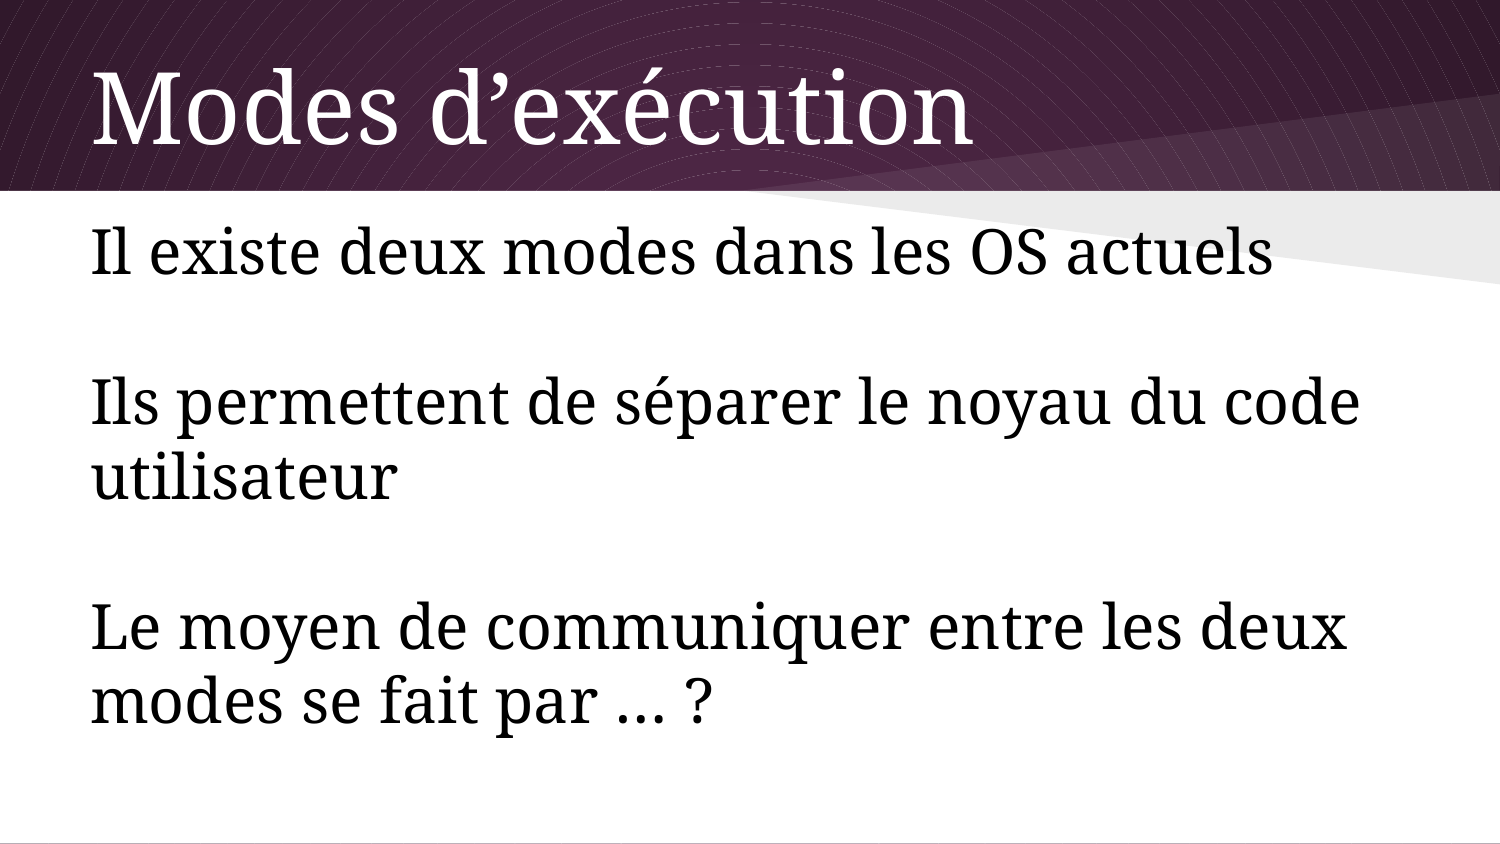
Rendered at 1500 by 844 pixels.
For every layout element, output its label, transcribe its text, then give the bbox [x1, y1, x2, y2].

title Modes d’exécution [75, 33, 1425, 175]
list Il existe deux modes dans les OS actuels Ils permettent de séparer le noyau du code utilisateur Le moyen de communiquer entre les deux modes se fait par … ? [75, 196, 1425, 808]
